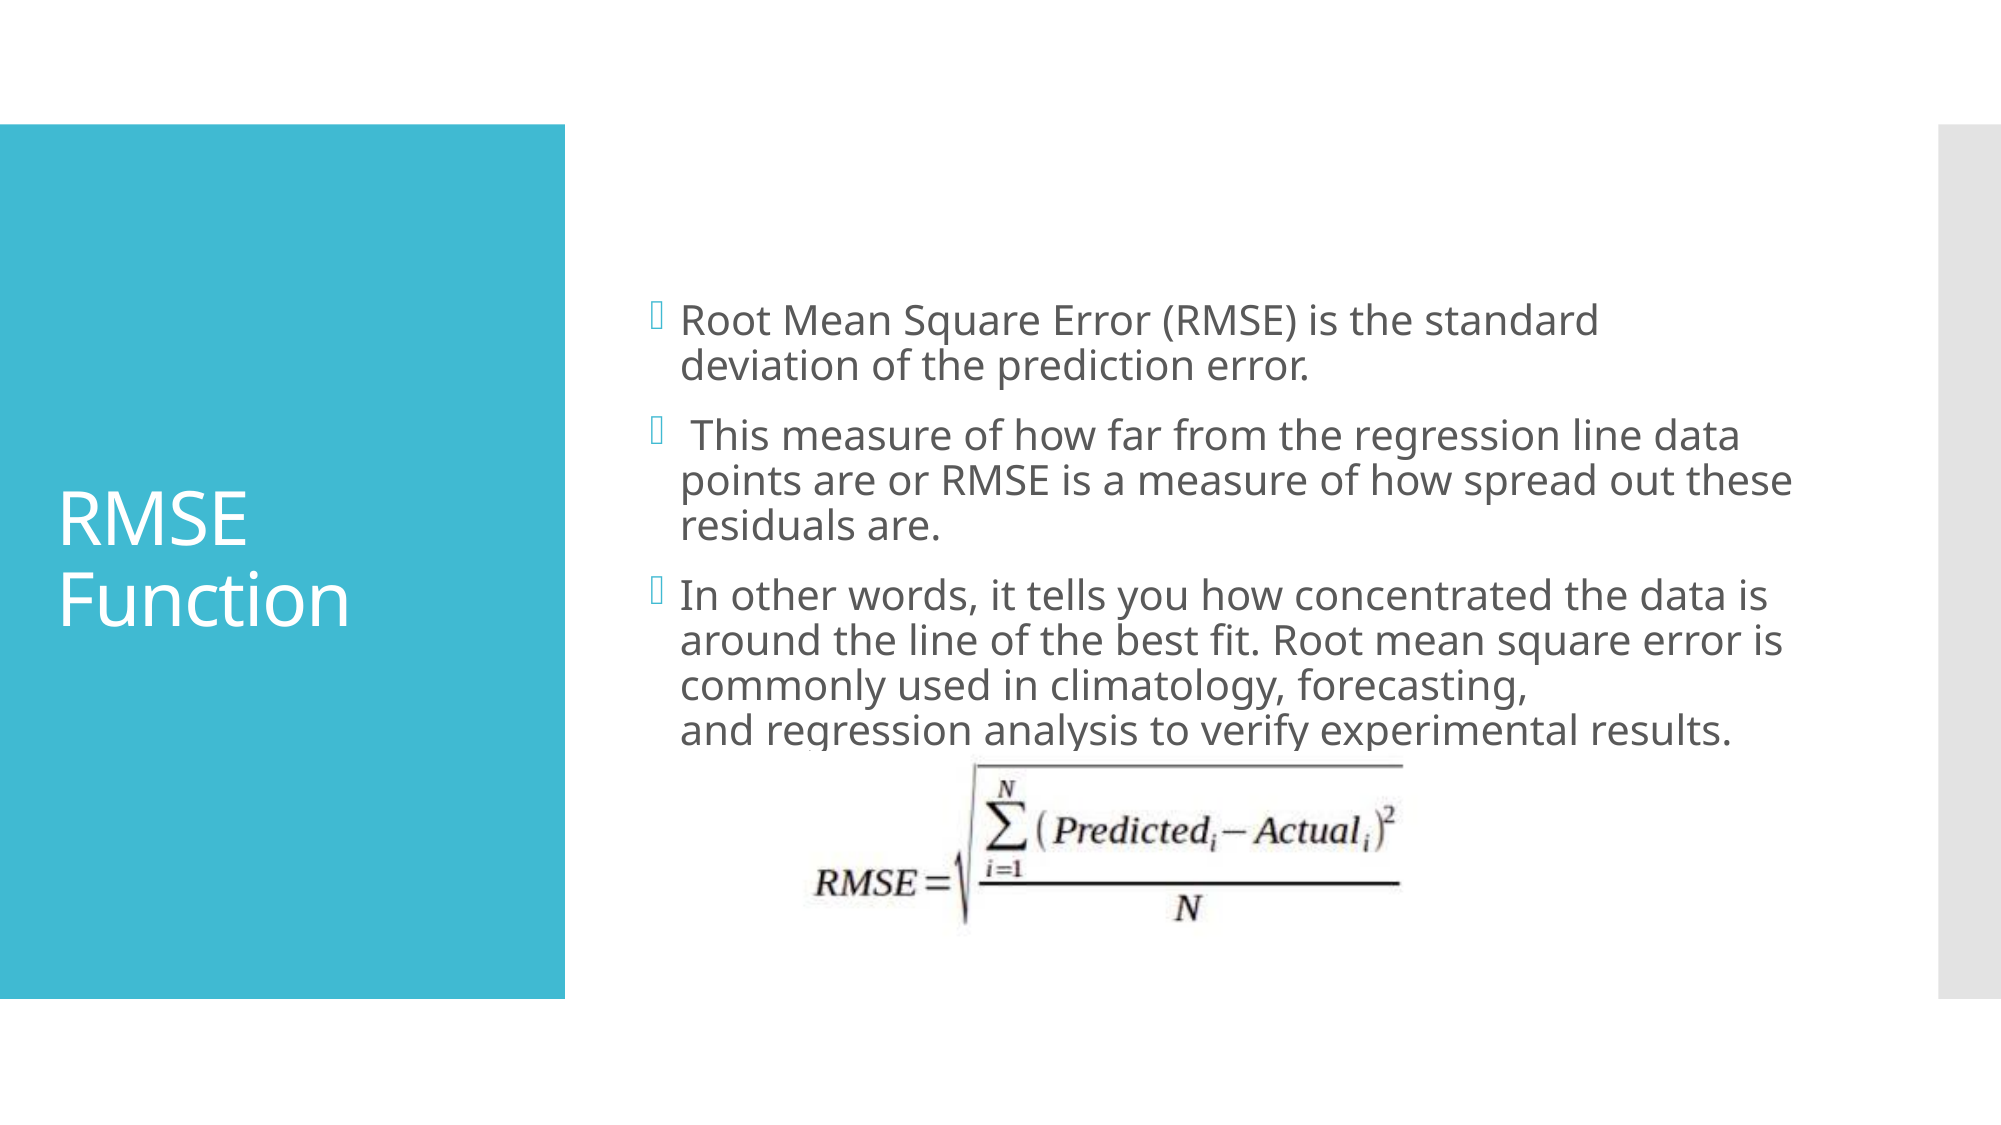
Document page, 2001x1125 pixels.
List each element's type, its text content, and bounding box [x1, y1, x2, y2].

list Root Mean Square Error (RMSE) is the standard deviation of the prediction error. This measure of how far from the regression line data points are or RMSE is a measure of how spread out these residuals are. In other words, it tells you how concentrated the data is around the line of the best fit. Root mean square error is commonly used in climatology, forecasting, and regression analysis to verify experimental results. [634, 141, 1835, 982]
picture [781, 751, 1440, 961]
title RMSE Function [41, 184, 525, 940]
